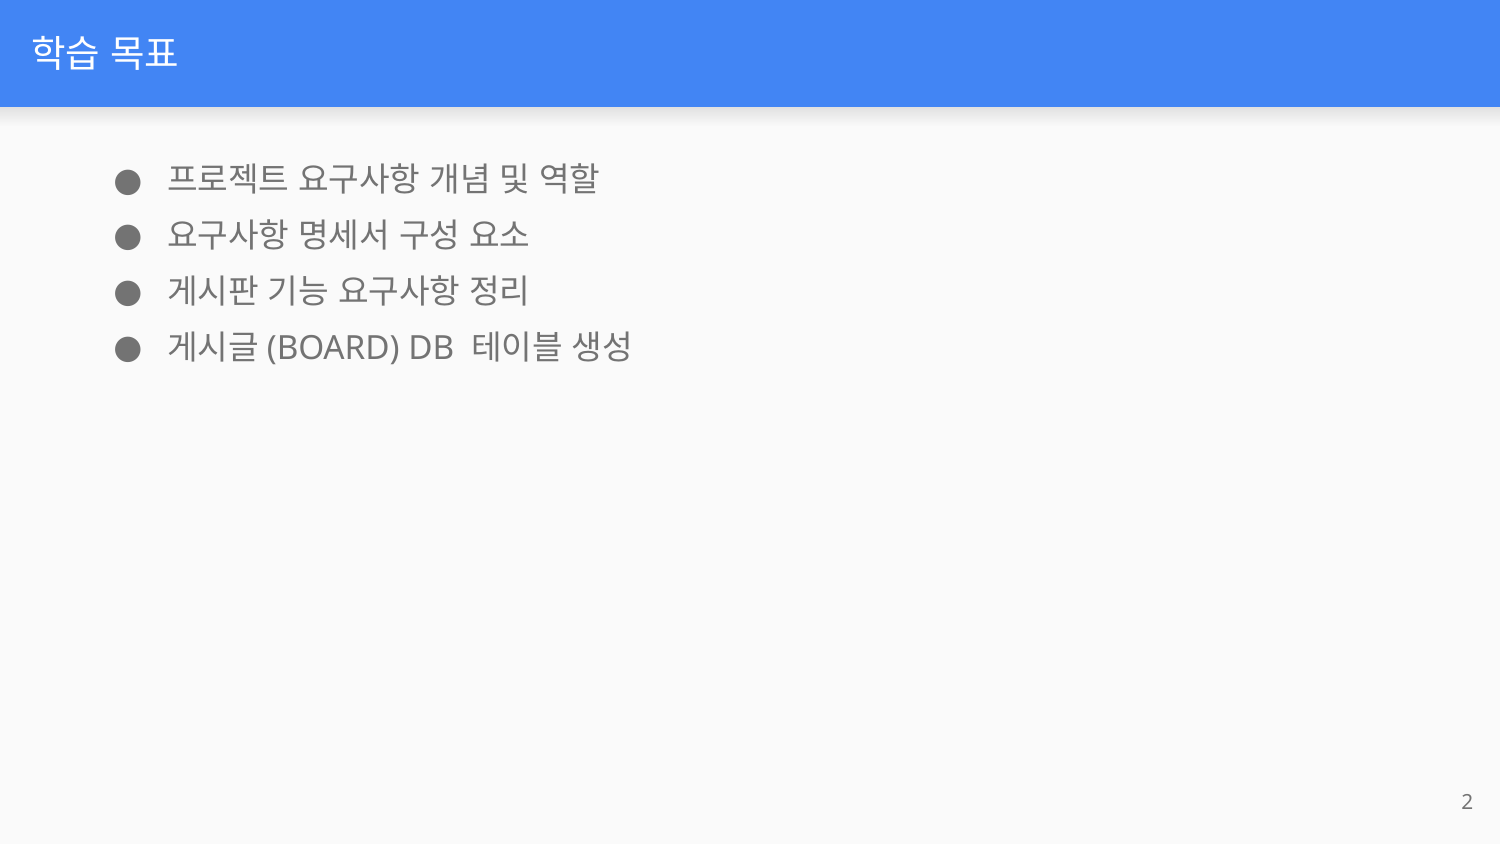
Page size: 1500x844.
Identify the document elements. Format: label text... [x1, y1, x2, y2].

title 학습 목표 [16, 2, 1464, 102]
slide_number ‹#› [1398, 770, 1489, 835]
list 프로젝트 요구사항 개념 및 역할 요구사항 명세서 구성 요소 게시판 기능 요구사항 정리 게시글(BOARD) DB 테이블 생성 [77, 127, 1427, 771]
